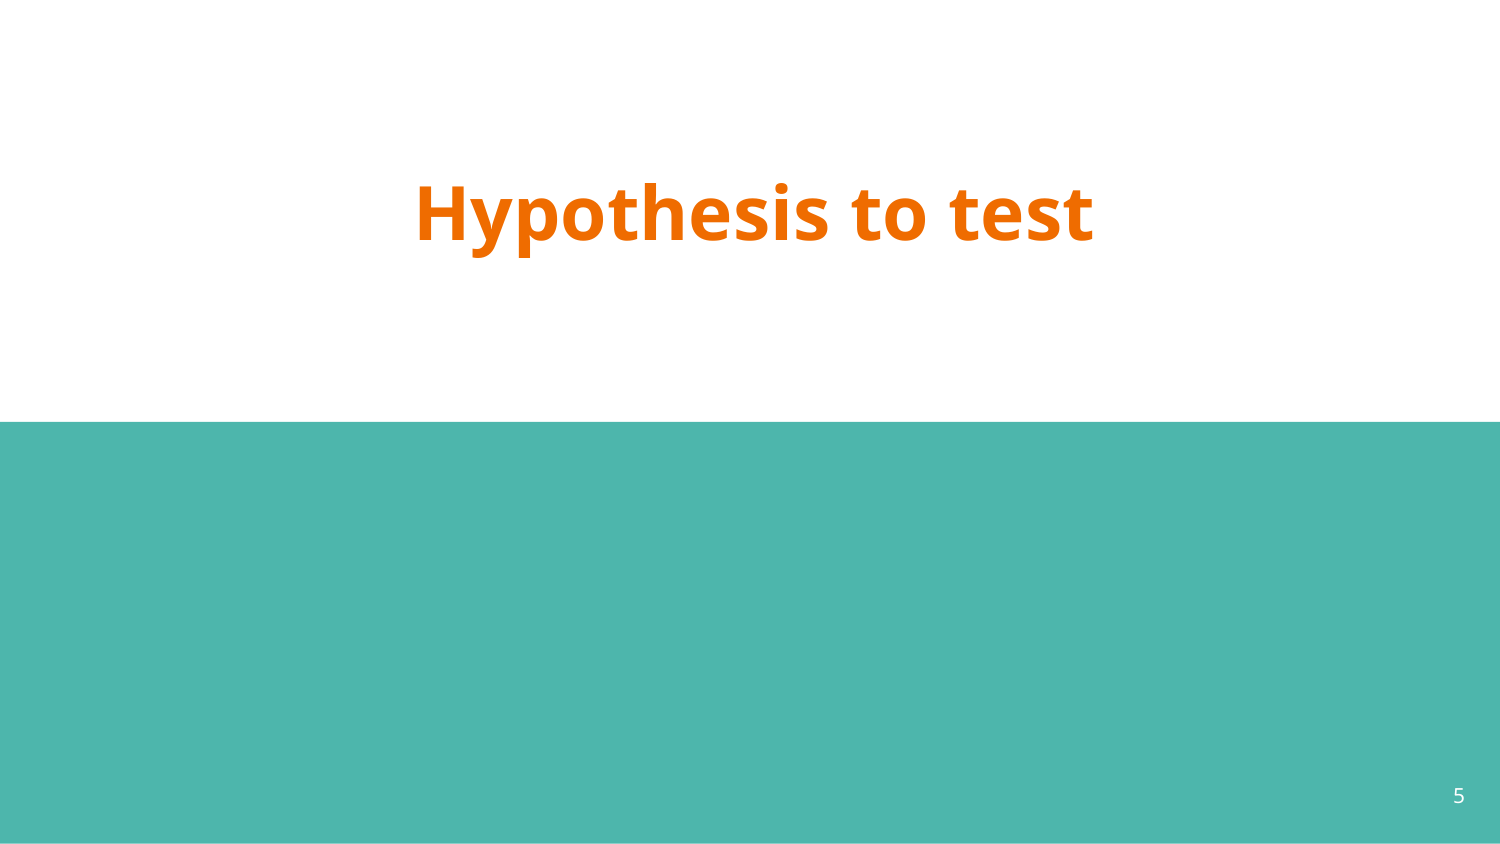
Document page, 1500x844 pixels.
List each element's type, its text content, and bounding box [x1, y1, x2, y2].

slide_number ‹#› [1389, 764, 1480, 830]
title Hypothesis to test [51, 133, 1458, 289]
